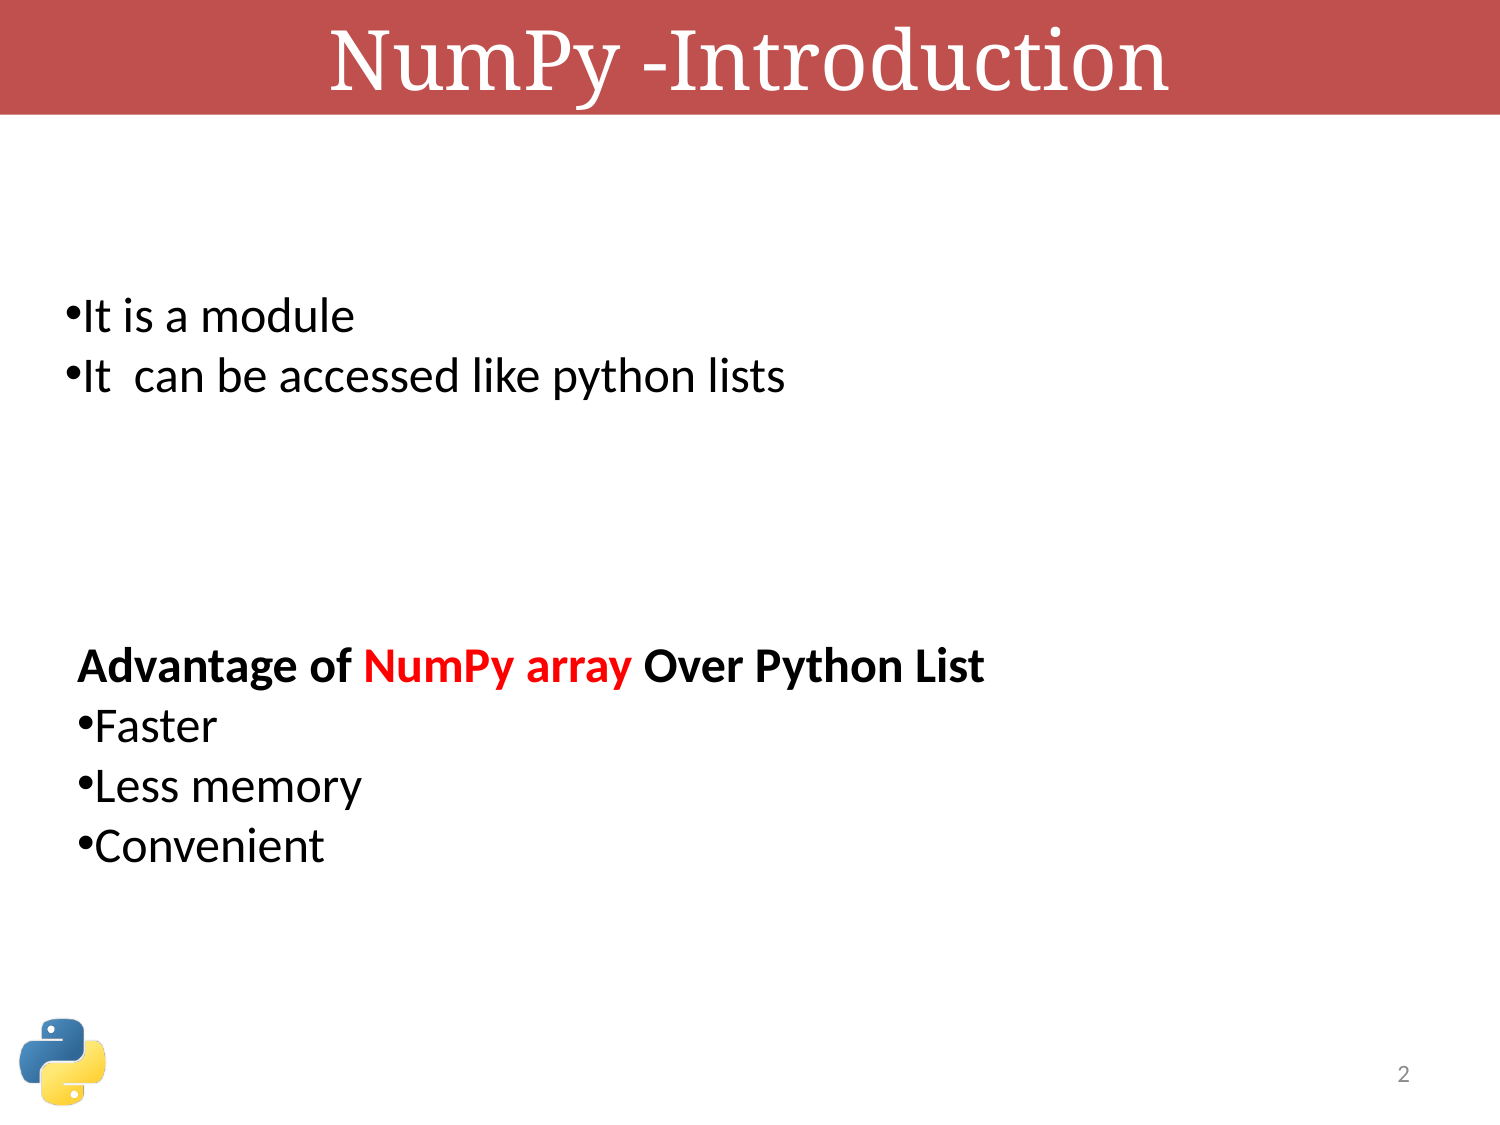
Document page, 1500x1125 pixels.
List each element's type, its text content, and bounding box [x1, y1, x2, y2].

text_box It is a module It can be accessed like python lists [50, 274, 1450, 410]
text_box Advantage of NumPy array Over Python List Faster Less memory Convenient [62, 624, 1400, 880]
slide_number 2 [1074, 1042, 1425, 1103]
text_box NumPy -Introduction [0, 0, 1500, 115]
picture [0, 999, 126, 1125]
